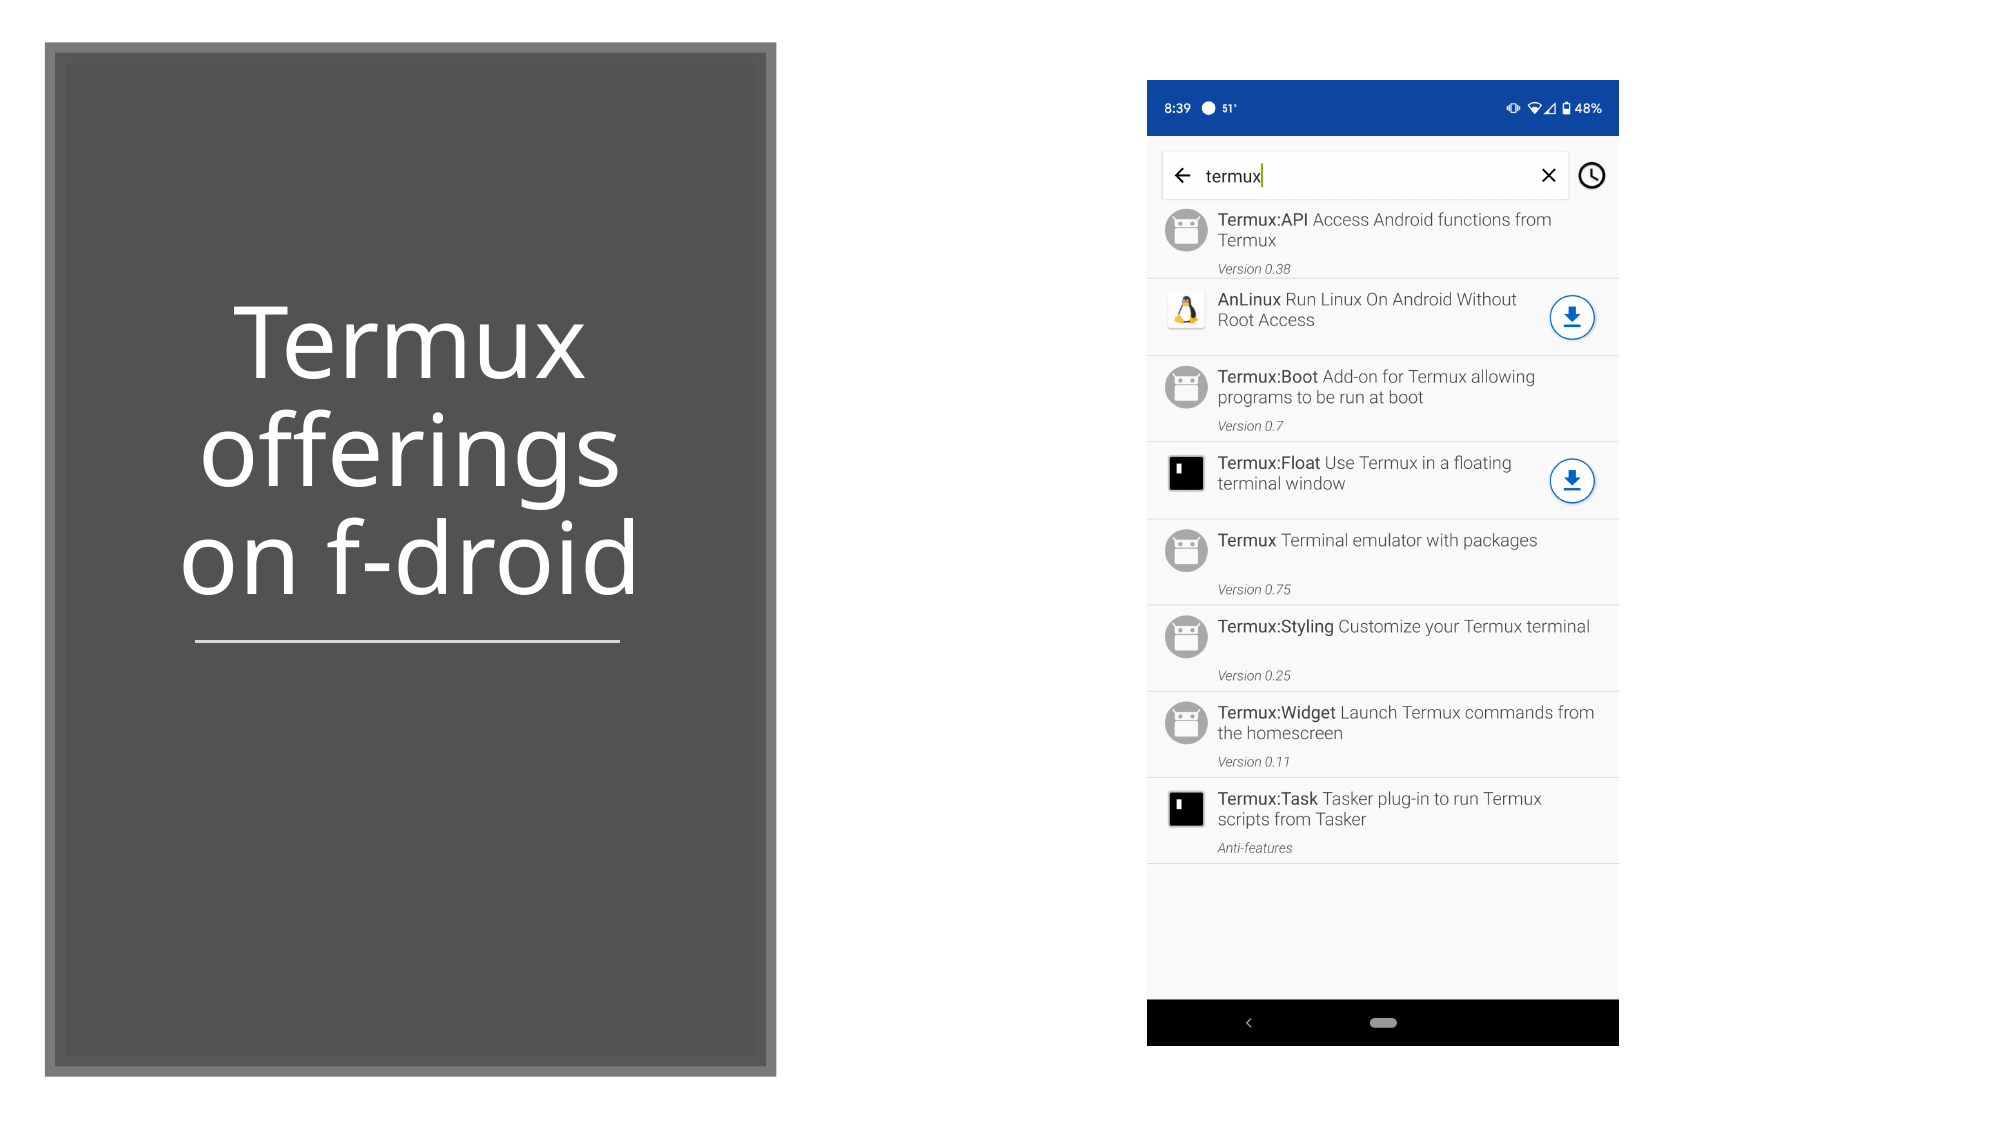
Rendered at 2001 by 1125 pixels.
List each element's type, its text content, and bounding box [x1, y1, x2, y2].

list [1147, 80, 1619, 1046]
text_box [54, 52, 767, 1067]
title Termux offerings on f-droid [110, 149, 711, 624]
